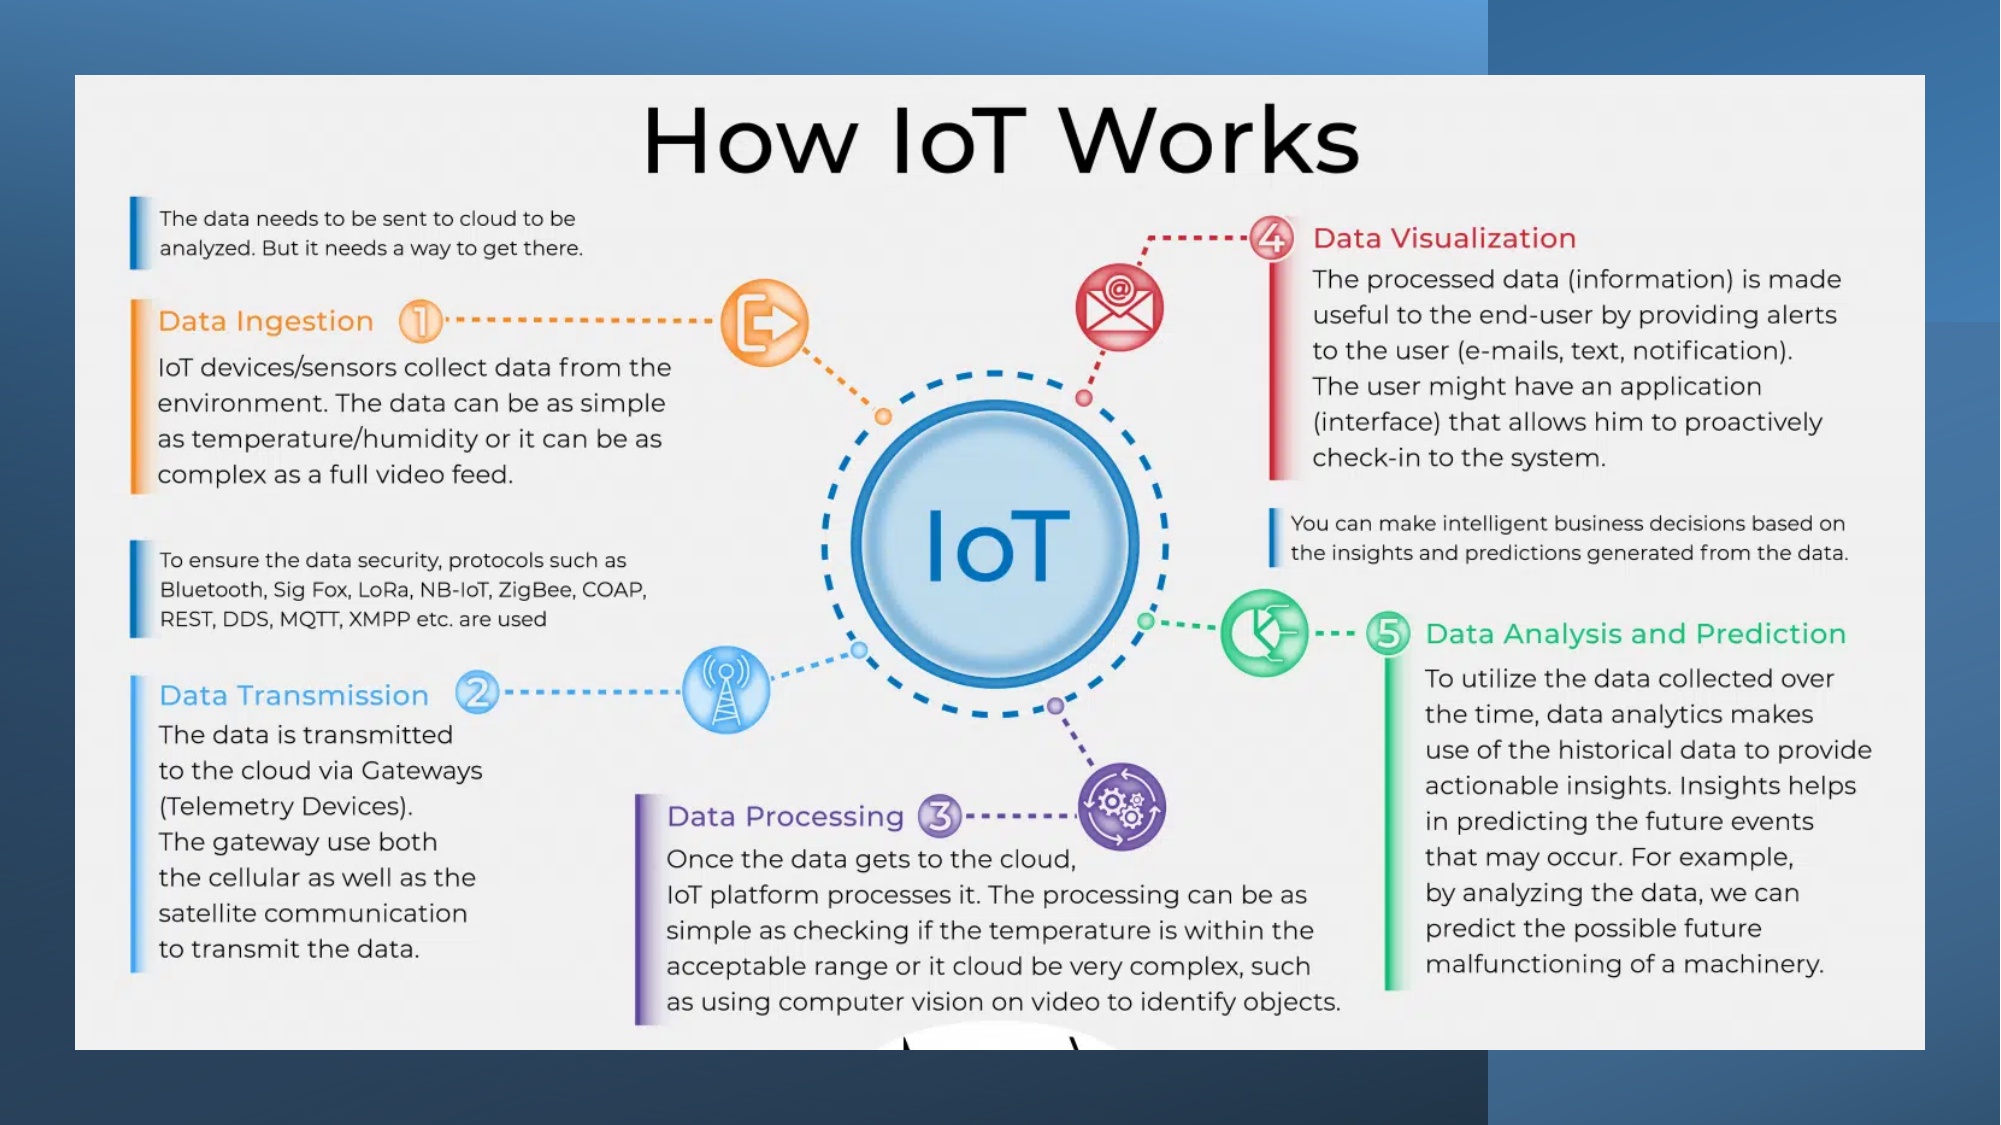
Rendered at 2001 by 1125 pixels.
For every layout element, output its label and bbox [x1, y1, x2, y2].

list [74, 74, 1925, 1050]
text_box [0, 321, 2000, 1125]
text_box [1489, 0, 2000, 321]
text_box [0, 0, 1489, 321]
